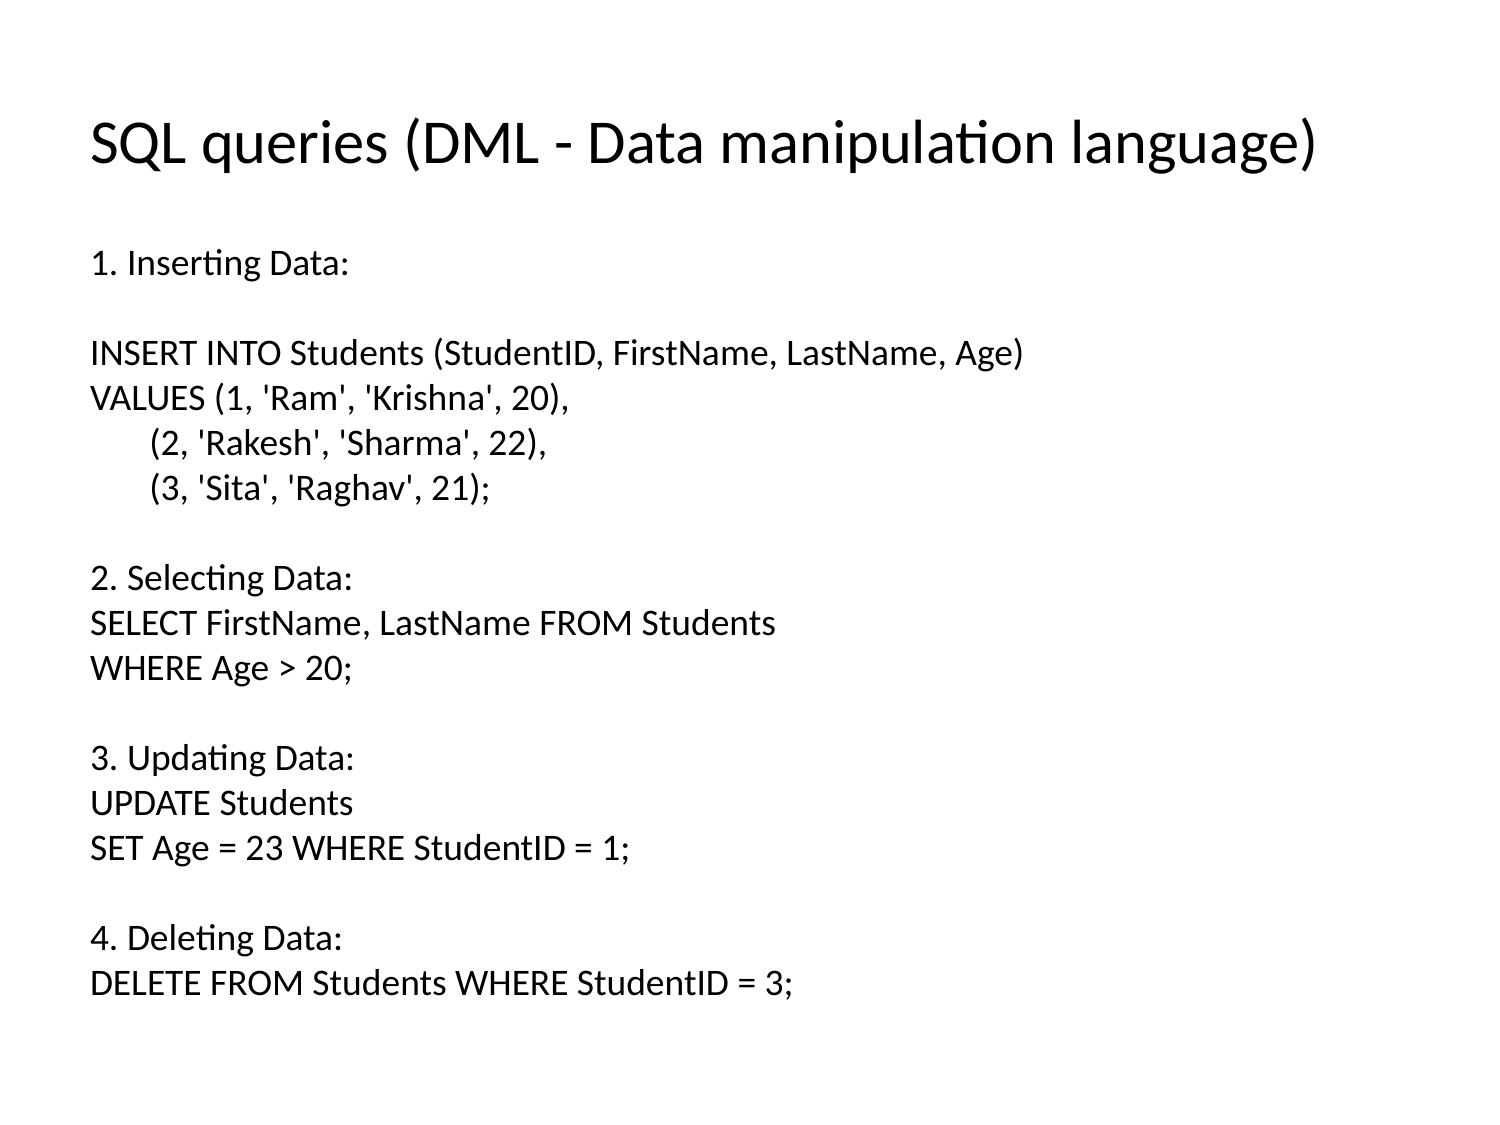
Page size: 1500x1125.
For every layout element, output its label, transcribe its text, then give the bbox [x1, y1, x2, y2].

text_box 1. Inserting Data: INSERT INTO Students (StudentID, FirstName, LastName, Age) VALUES (1, 'Ram', 'Krishna', 20), (2, 'Rakesh', 'Sharma', 22), (3, 'Sita', 'Raghav', 21); 2. Selecting Data: SELECT FirstName, LastName FROM Students WHERE Age > 20; 3. Updating Data: UPDATE Students SET Age = 23 WHERE StudentID = 1; 4. Deleting Data: DELETE FROM Students WHERE StudentID = 3; [74, 184, 1425, 1100]
title SQL queries (DML - Data manipulation language) [75, 45, 1425, 184]
